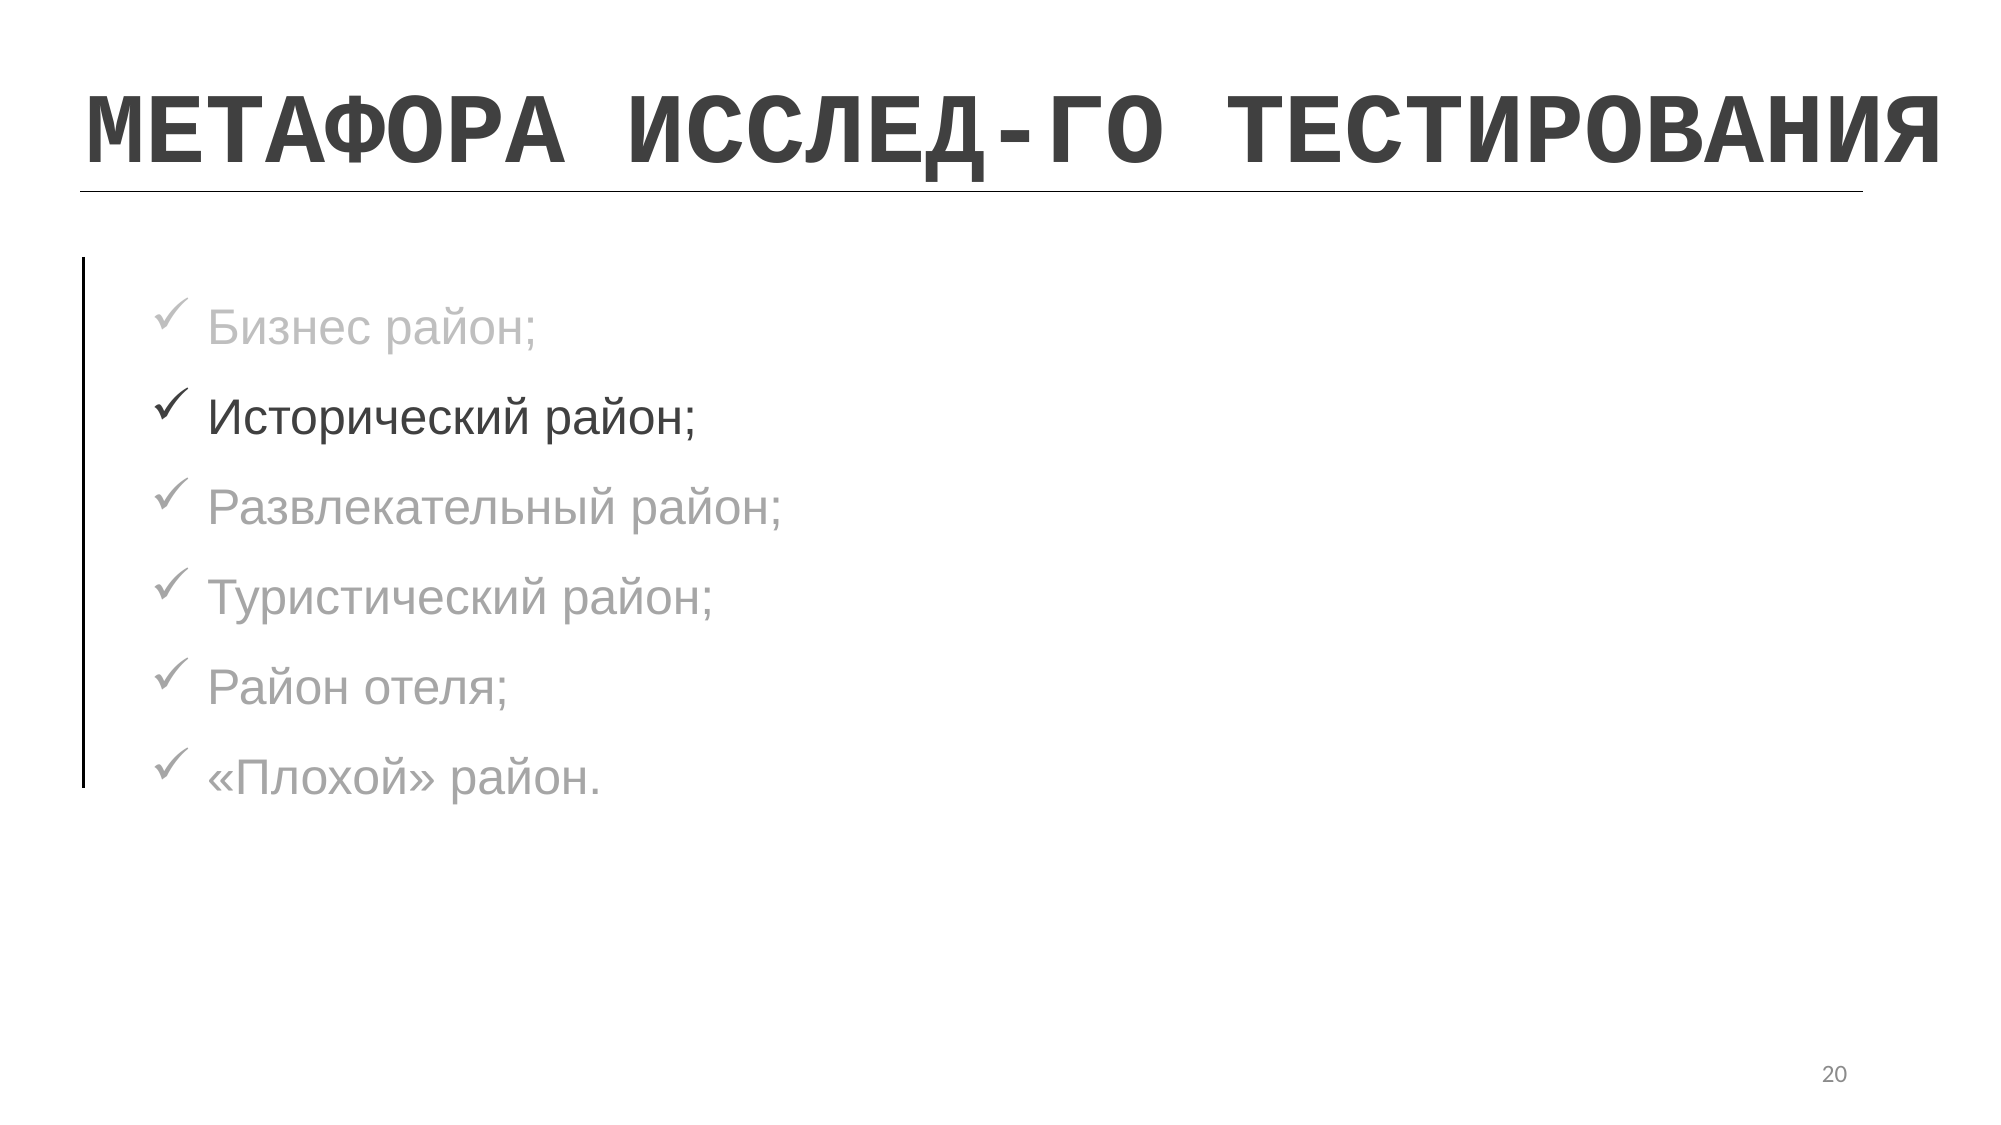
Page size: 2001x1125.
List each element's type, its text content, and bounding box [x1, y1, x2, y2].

slide_number 20 [1412, 1042, 1863, 1103]
text_box Бизнес район; Исторический район; Развлекательный район; Туристический район; Район отеля; «Плохой» район. [135, 256, 1880, 812]
text_box МЕТАФОРА ИССЛЕД-ГО ТЕСТИРОВАНИЯ [70, 55, 1961, 191]
